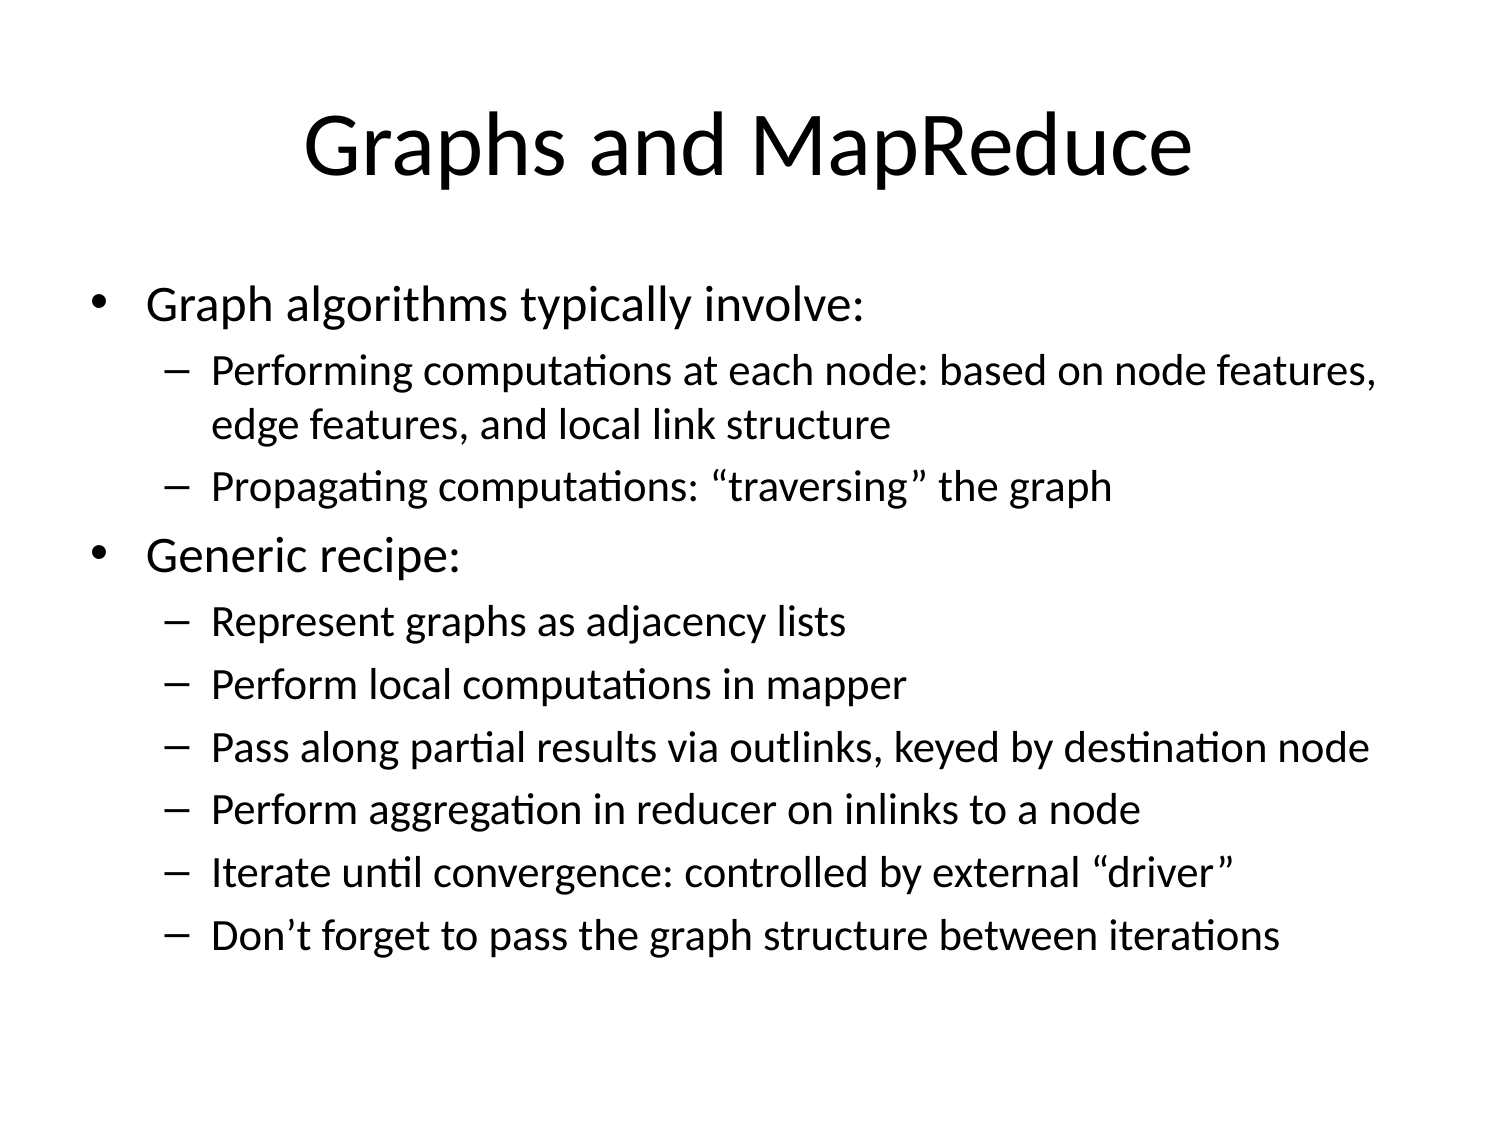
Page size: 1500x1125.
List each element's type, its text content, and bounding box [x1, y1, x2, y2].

title Graphs and MapReduce [75, 45, 1425, 233]
list Graph algorithms typically involve: Performing computations at each node: based on node features, edge features, and local link structure Propagating computations: “traversing” the graph Generic recipe: Represent graphs as adjacency lists Perform local computations in mapper Pass along partial results via outlinks, keyed by destination node Perform aggregation in reducer on inlinks to a node Iterate until convergence: controlled by external “driver” Don’t forget to pass the graph structure between iterations [75, 262, 1425, 1005]
